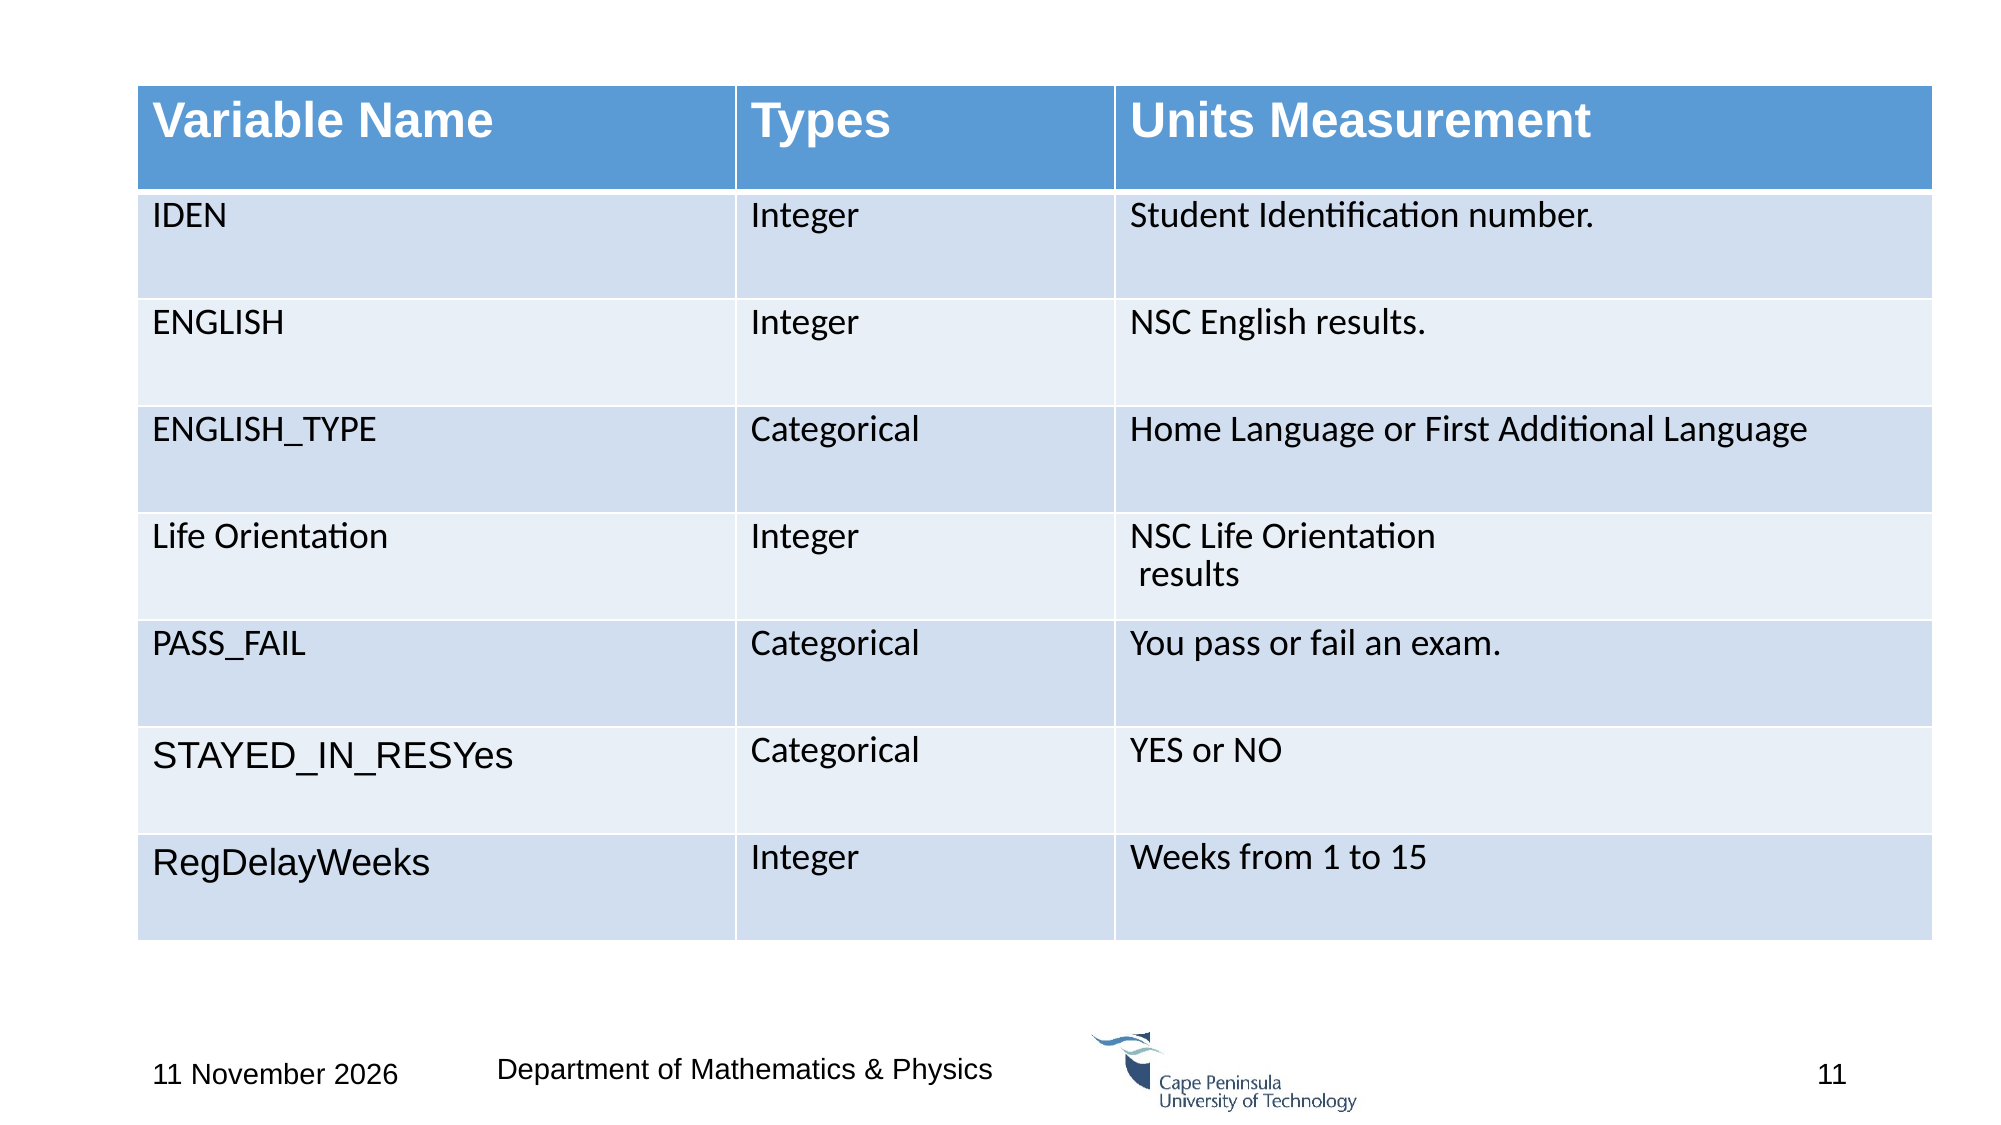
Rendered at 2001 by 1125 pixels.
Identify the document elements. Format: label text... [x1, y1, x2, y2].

table_cell PASS_FAIL [138, 621, 735, 726]
table_cell Home Language or First Additional Language [1116, 407, 1932, 512]
table_header Variable Name [138, 86, 735, 189]
table_header Types [737, 86, 1114, 189]
footer Department of Mathematics & Physics [482, 1012, 1059, 1073]
table_cell You pass or fail an exam. [1116, 621, 1932, 726]
table_cell Student Identification number. [1116, 195, 1932, 298]
picture [1091, 1032, 1432, 1113]
table_cell Integer [737, 195, 1114, 298]
table_cell Categorical [737, 621, 1114, 726]
table_cell Weeks from 1 to 15 [1116, 835, 1932, 940]
table_cell NSC English results. [1116, 300, 1932, 405]
table_cell RegDelayWeeks [138, 835, 735, 940]
table_cell ENGLISH [138, 300, 735, 405]
table_cell Categorical [737, 728, 1114, 833]
table_cell Integer [737, 835, 1114, 940]
table_cell YES or NO [1116, 728, 1932, 833]
table_cell ENGLISH_TYPE [138, 407, 735, 512]
table_cell Integer [737, 300, 1114, 405]
table_cell NSC Life Orientation results [1116, 514, 1932, 619]
table_cell Categorical [737, 407, 1114, 512]
table_cell Integer [737, 514, 1114, 619]
table_cell STAYED_IN_RESYes [138, 728, 735, 833]
table_cell Life Orientation [138, 514, 735, 619]
slide_number 11 [1412, 1042, 1863, 1103]
table_cell IDEN [138, 195, 735, 298]
table_header Units Measurement [1116, 86, 1932, 189]
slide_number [137, 1042, 588, 1103]
